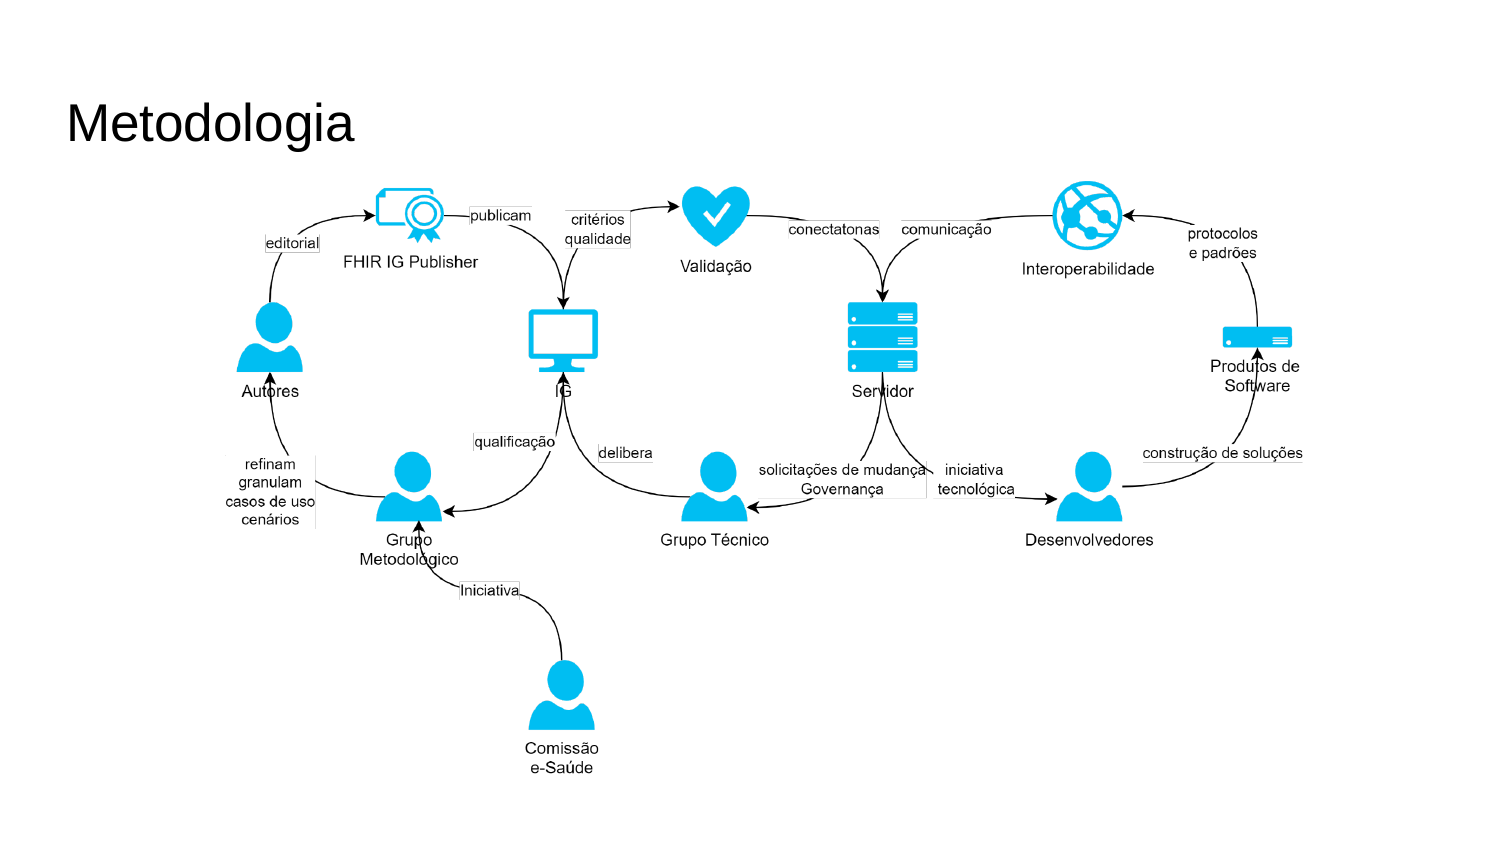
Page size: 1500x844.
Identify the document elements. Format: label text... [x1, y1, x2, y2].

title Metodologia [51, 72, 1449, 167]
picture [211, 166, 1319, 794]
